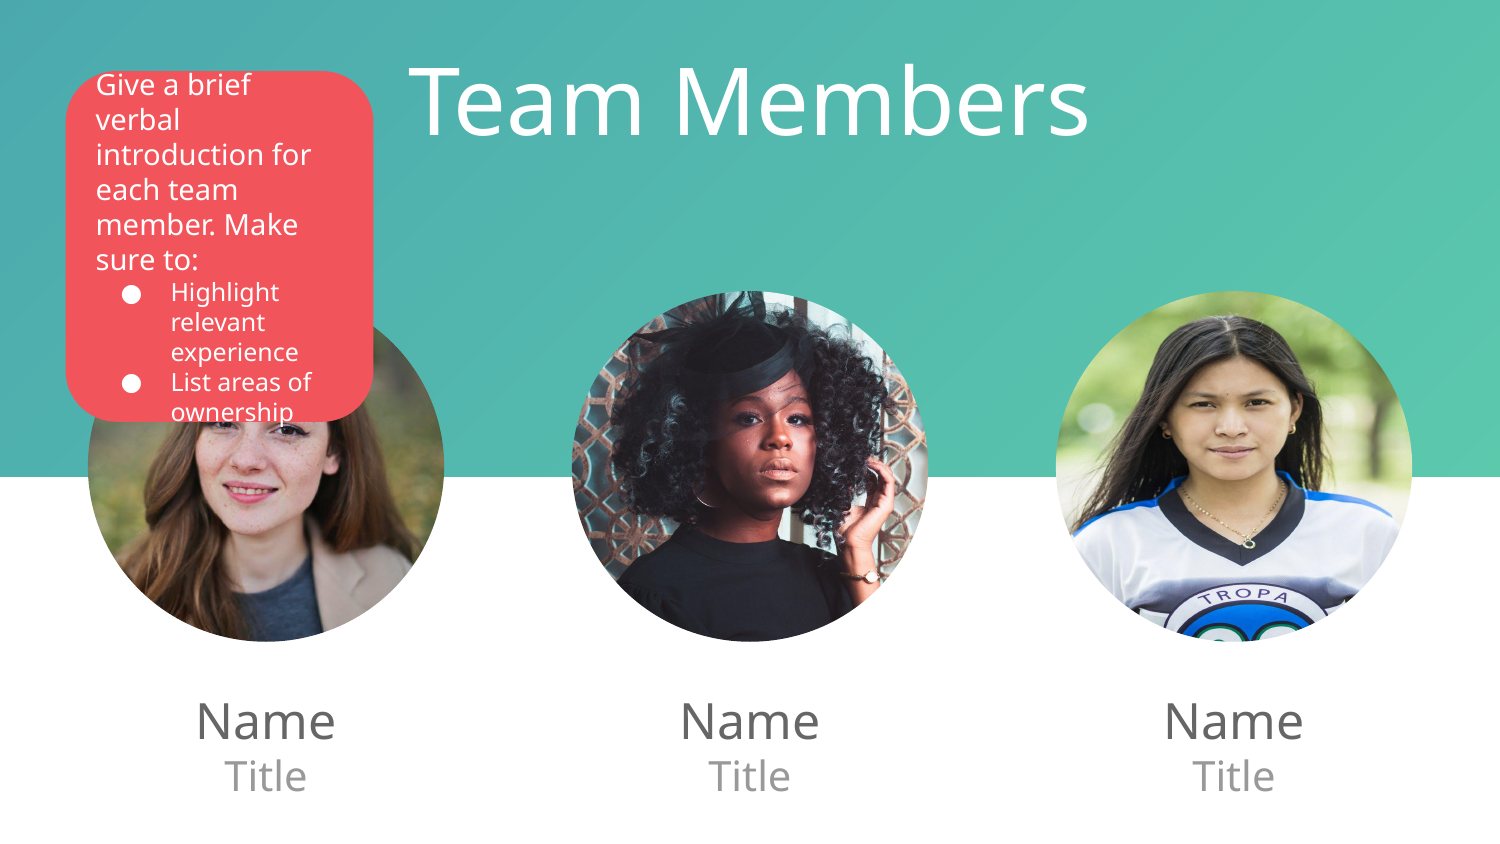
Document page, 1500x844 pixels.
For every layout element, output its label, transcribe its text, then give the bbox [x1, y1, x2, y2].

picture [87, 290, 445, 642]
text_box Team Members [242, 27, 1258, 127]
text_box Name Title [572, 674, 928, 774]
text_box Give a brief verbal introduction for each team member. Make sure to: Highlight relevant experience List areas of ownership [65, 71, 374, 409]
text_box Name Title [1056, 674, 1412, 774]
text_box Name Title [88, 674, 444, 774]
picture [1055, 290, 1413, 642]
picture [571, 290, 929, 642]
